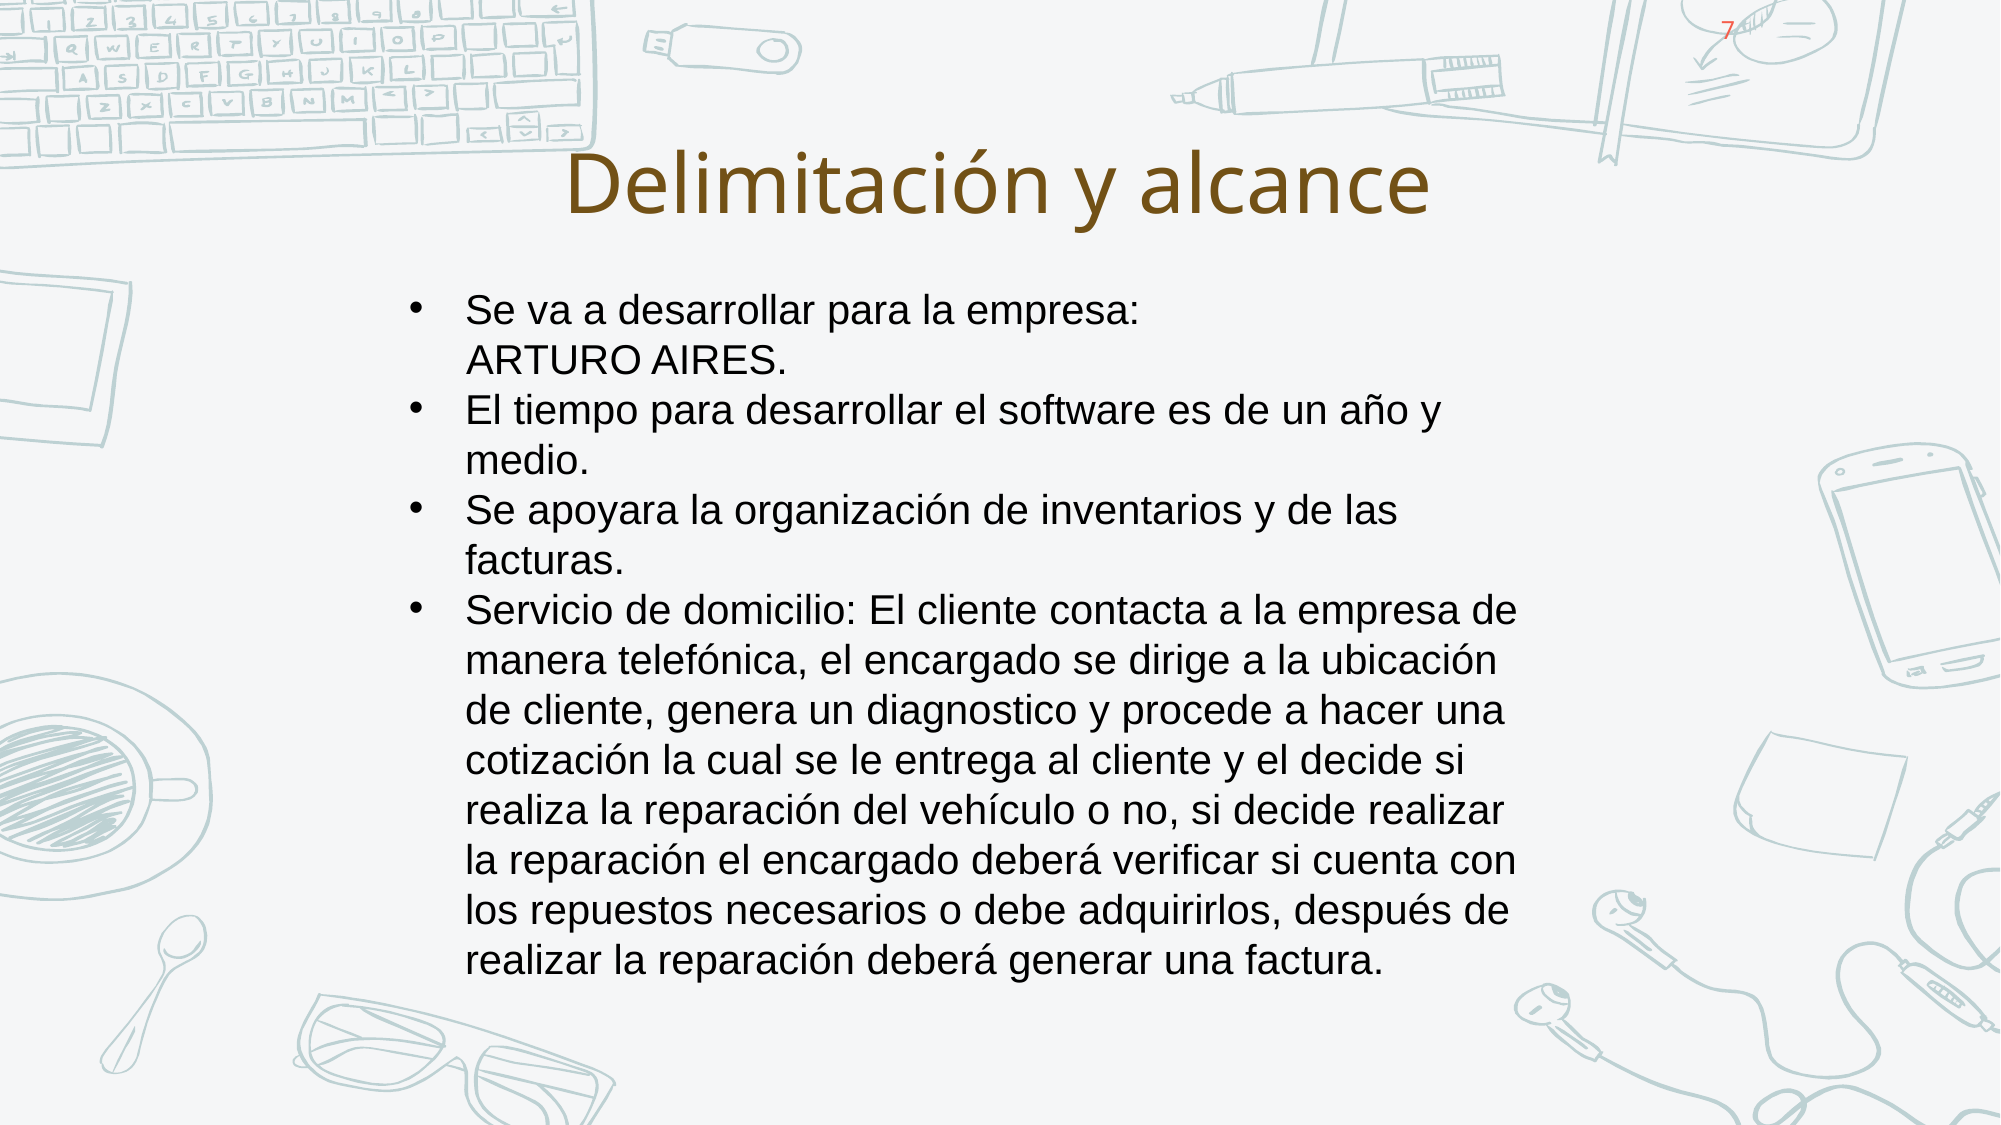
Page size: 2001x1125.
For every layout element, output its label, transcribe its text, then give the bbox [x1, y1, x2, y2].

text_box Se va a desarrollar para la empresa: ARTURO AIRES. El tiempo para desarrollar el software es de un año y medio. Se apoyara la organización de inventarios y de las facturas. Servicio de domicilio: El cliente contacta a la empresa de manera telefónica, el encargado se dirige a la ubicación de cliente, genera un diagnostico y procede a hacer una cotización la cual se le entrega al cliente y el decide si realiza la reparación del vehículo o no, si decide realizar la reparación el encargado deberá verificar si cuenta con los repuestos necesarios o debe adquirirlos, después de realizar la reparación deberá generar una factura. [393, 224, 1563, 991]
text_box Delimitación y alcance [433, 117, 1563, 224]
slide_number 7 [1685, 0, 1750, 71]
